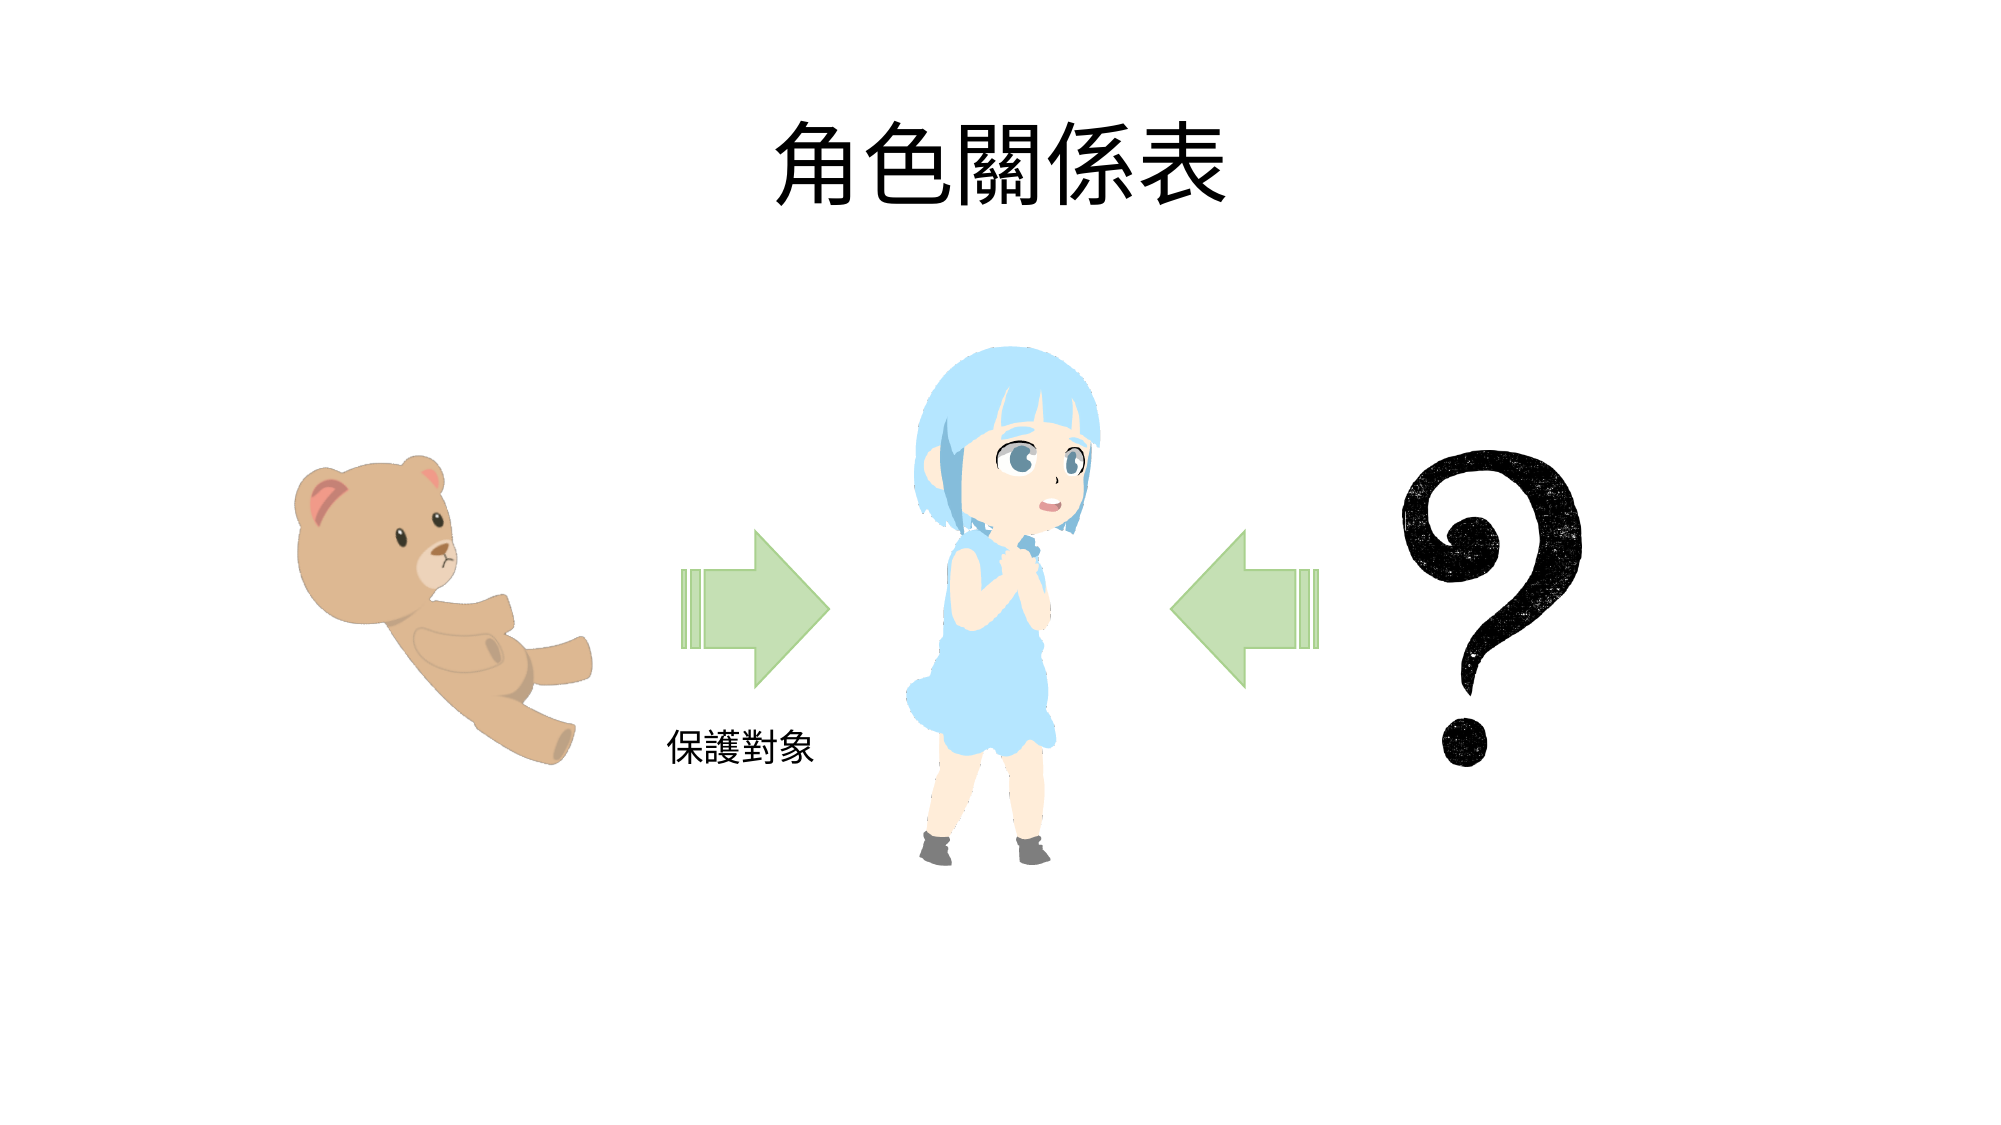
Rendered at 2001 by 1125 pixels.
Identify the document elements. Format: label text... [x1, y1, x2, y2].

text_box [690, 569, 701, 649]
text_box [1169, 528, 1297, 690]
title 角色關係表 [137, 59, 1863, 278]
text_box [1313, 569, 1319, 649]
text_box [703, 528, 831, 690]
text_box [1299, 569, 1310, 649]
picture [1402, 450, 1582, 768]
picture [886, 319, 1114, 899]
text_box 保護對象 [651, 716, 832, 777]
picture [285, 440, 598, 778]
text_box [681, 569, 687, 649]
